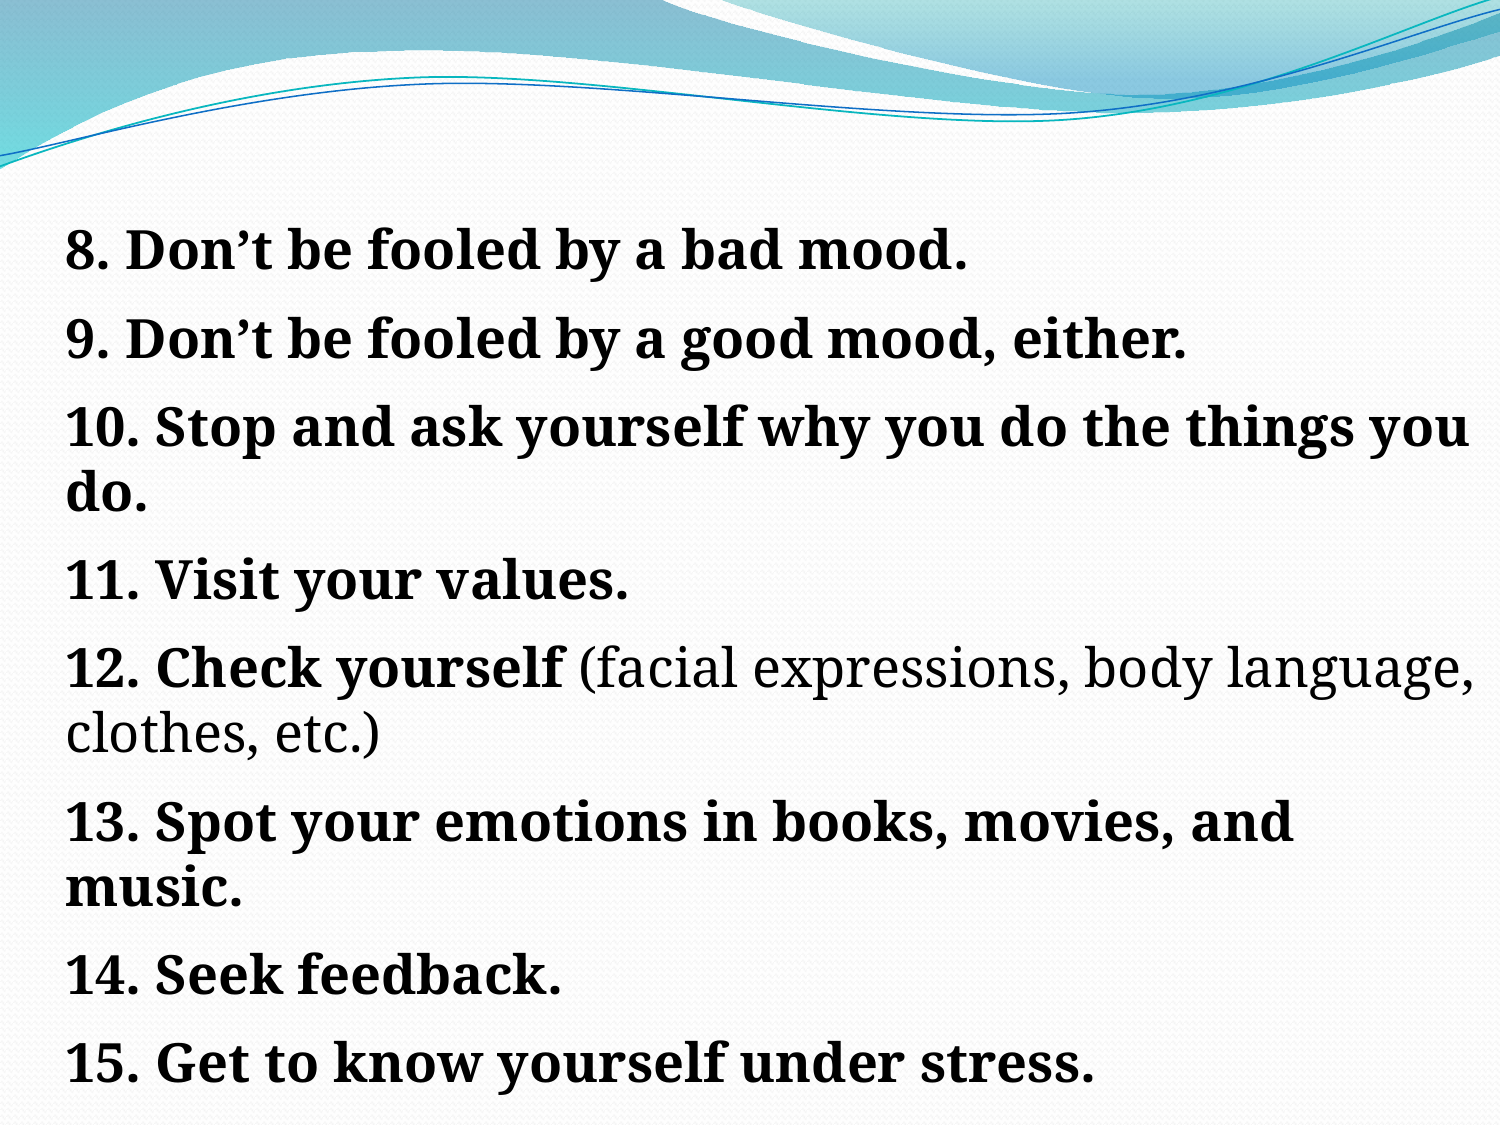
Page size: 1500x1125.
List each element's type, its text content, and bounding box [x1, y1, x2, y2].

list 8. Don’t be fooled by a bad mood. 9. Don’t be fooled by a good mood, either. 10. Stop and ask yourself why you do the things you do. 11. Visit your values. 12. Check yourself (facial expressions, body language, clothes, etc.) 13. Spot your emotions in books, movies, and music. 14. Seek feedback. 15. Get to know yourself under stress. [50, 207, 1498, 1083]
